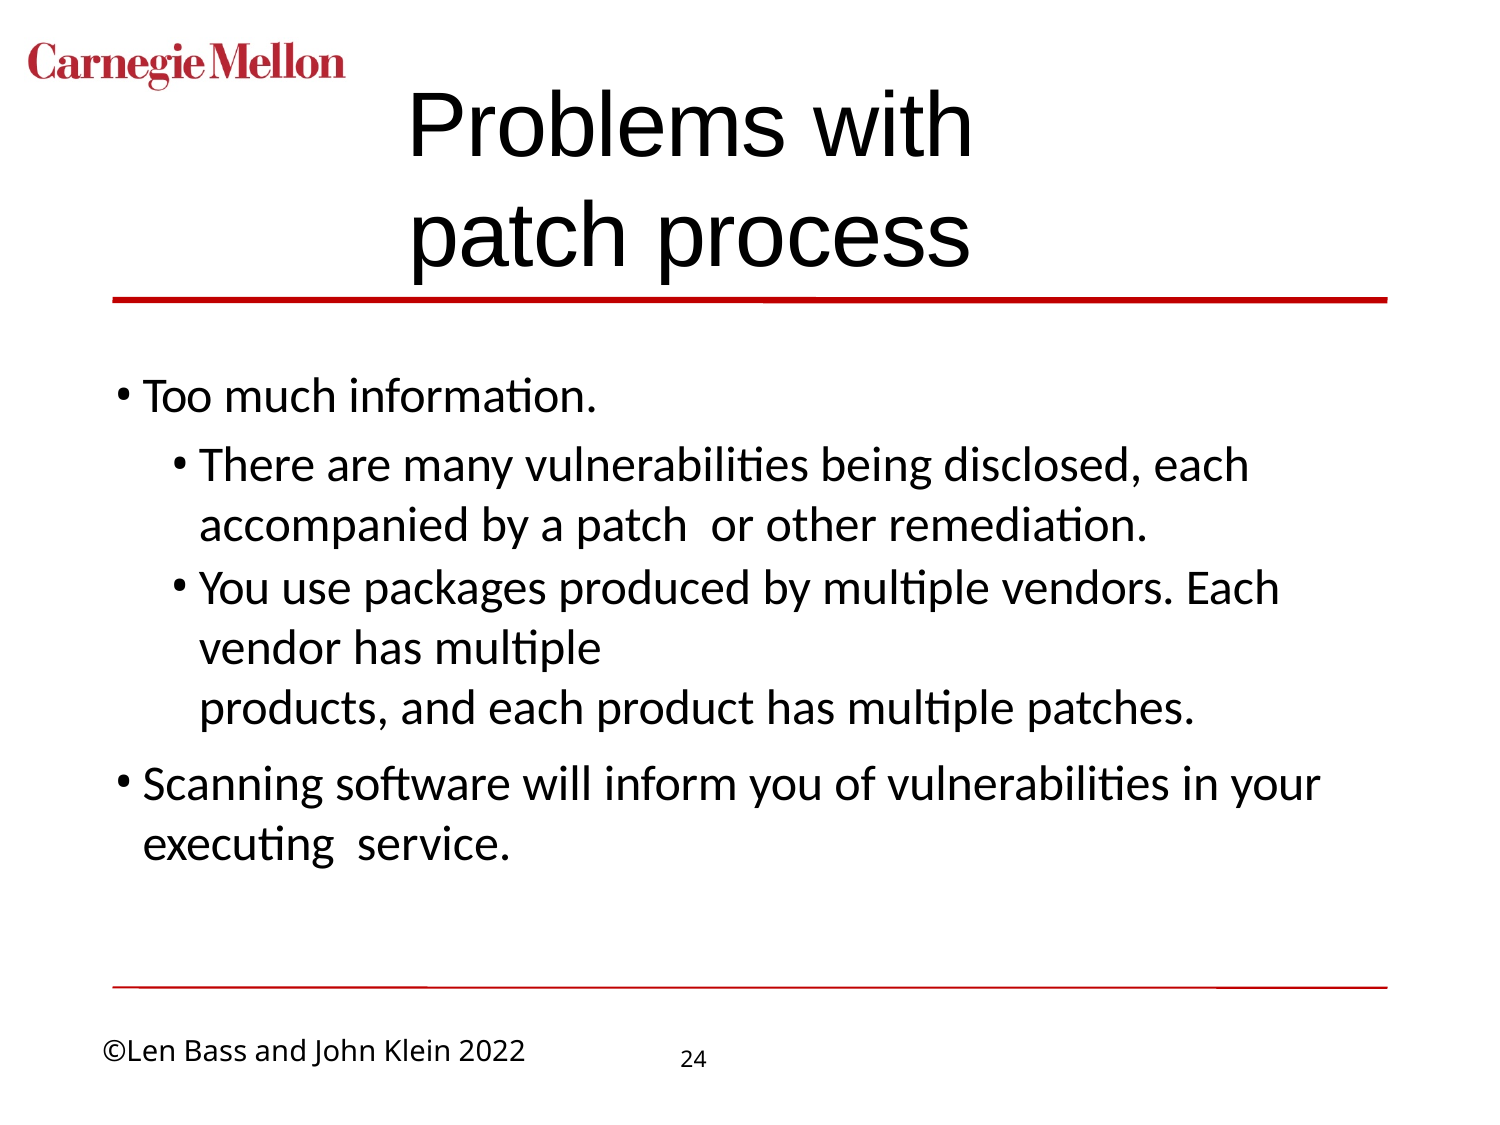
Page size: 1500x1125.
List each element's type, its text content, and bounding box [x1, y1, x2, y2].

picture [24, 37, 349, 92]
title Problems with patch process [300, 63, 1080, 286]
text_box Too much information. There are many vulnerabilities being disclosed, each accompanied by a patch or other remediation. You use packages produced by multiple vendors. Each vendor has multiple products, and each product has multiple patches. Scanning software will inform you of vulnerabilities in your executing service. [112, 356, 1369, 871]
